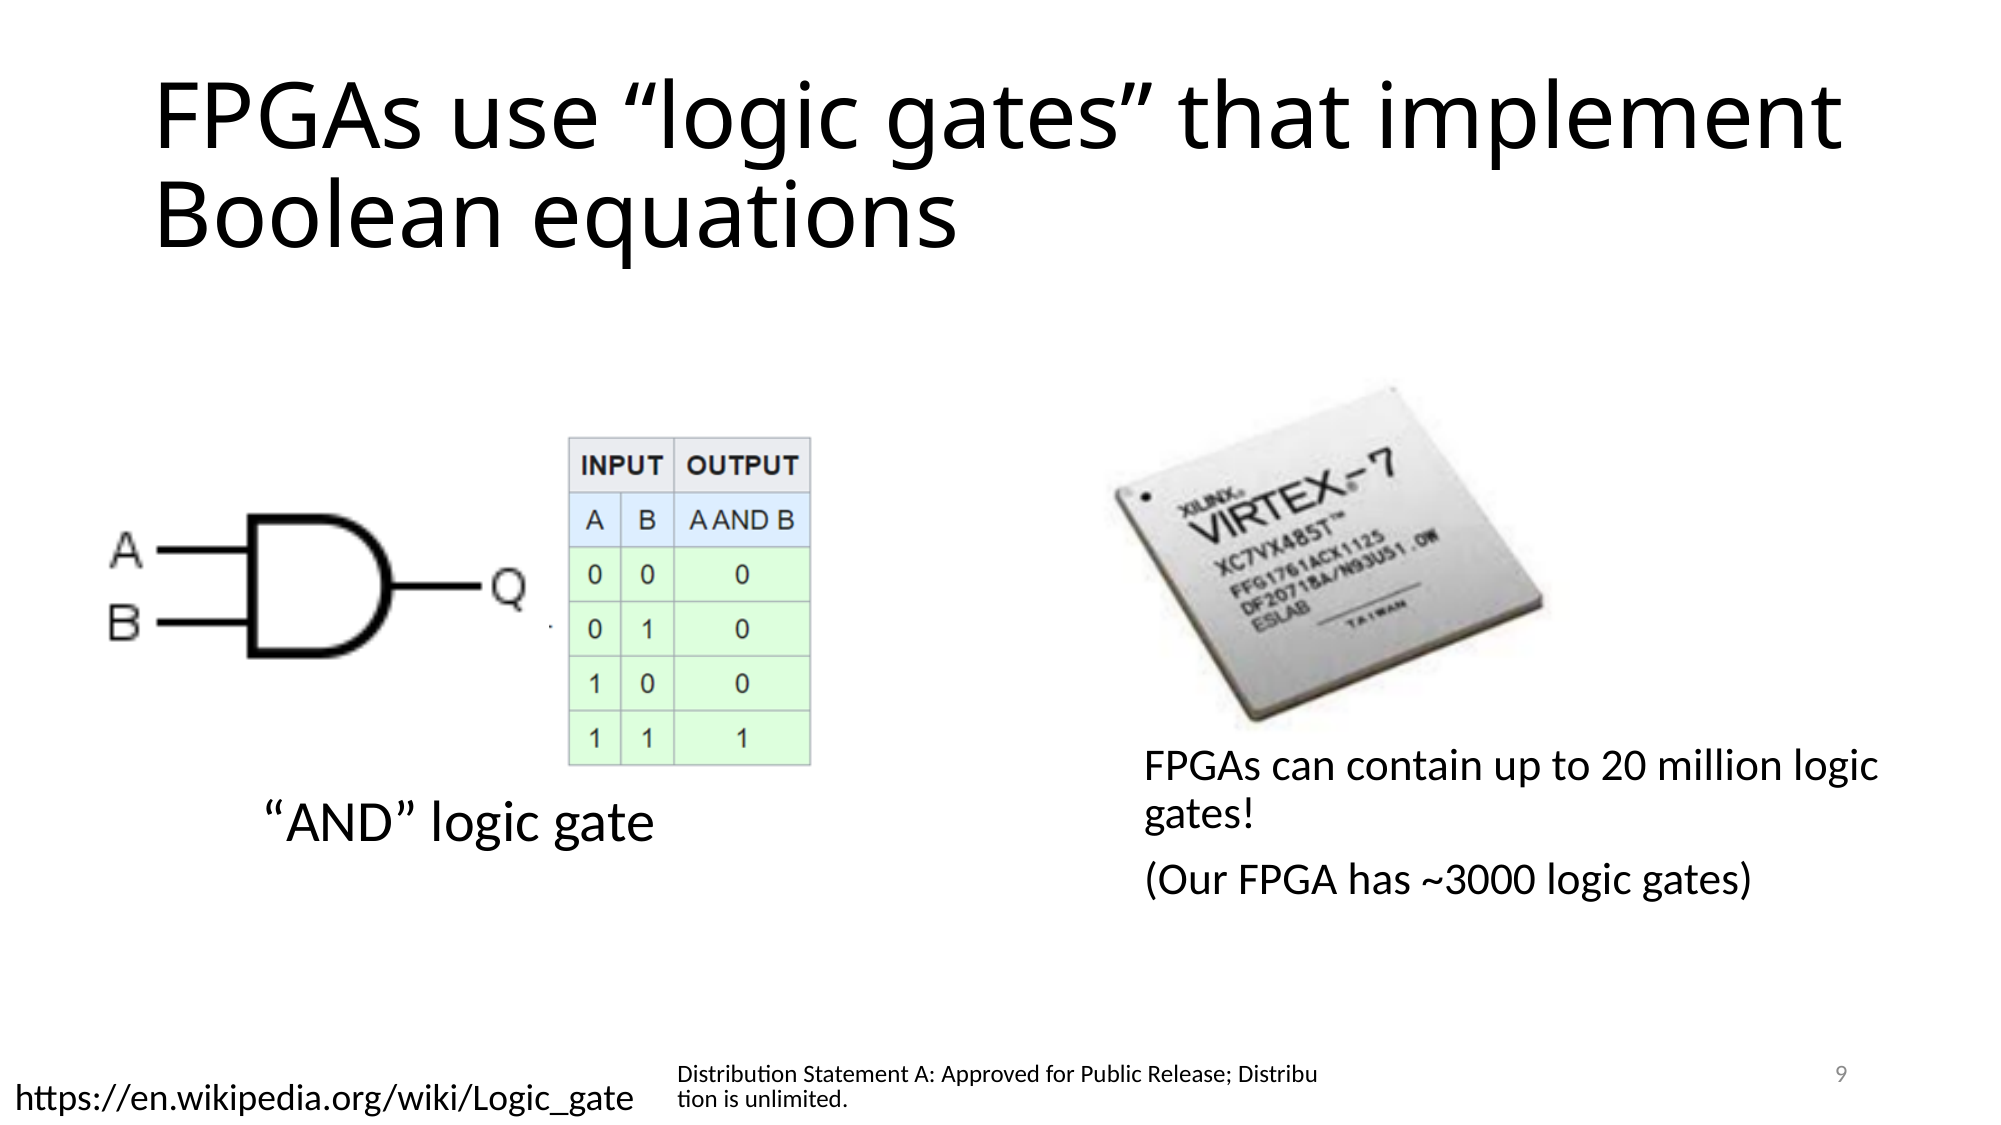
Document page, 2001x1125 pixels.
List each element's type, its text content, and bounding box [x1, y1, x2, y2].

text_box FPGAs can contain up to 20 million logic gates! (Our FPGA has ~3000 logic gates) [1129, 733, 1977, 913]
footer Distribution Statement A: Approved for Public Release; Distribution is unlimited. [662, 1042, 1338, 1103]
picture [1080, 368, 1570, 738]
text_box https://en.wikipedia.org/wiki/Logic_gate [0, 1065, 1000, 1125]
picture [549, 414, 824, 784]
slide_number 9 [1412, 1042, 1863, 1103]
picture [104, 497, 537, 678]
title FPGAs use “logic gates” that implement Boolean equations [137, 59, 1863, 278]
text_box “AND” logic gate [246, 783, 1015, 1031]
